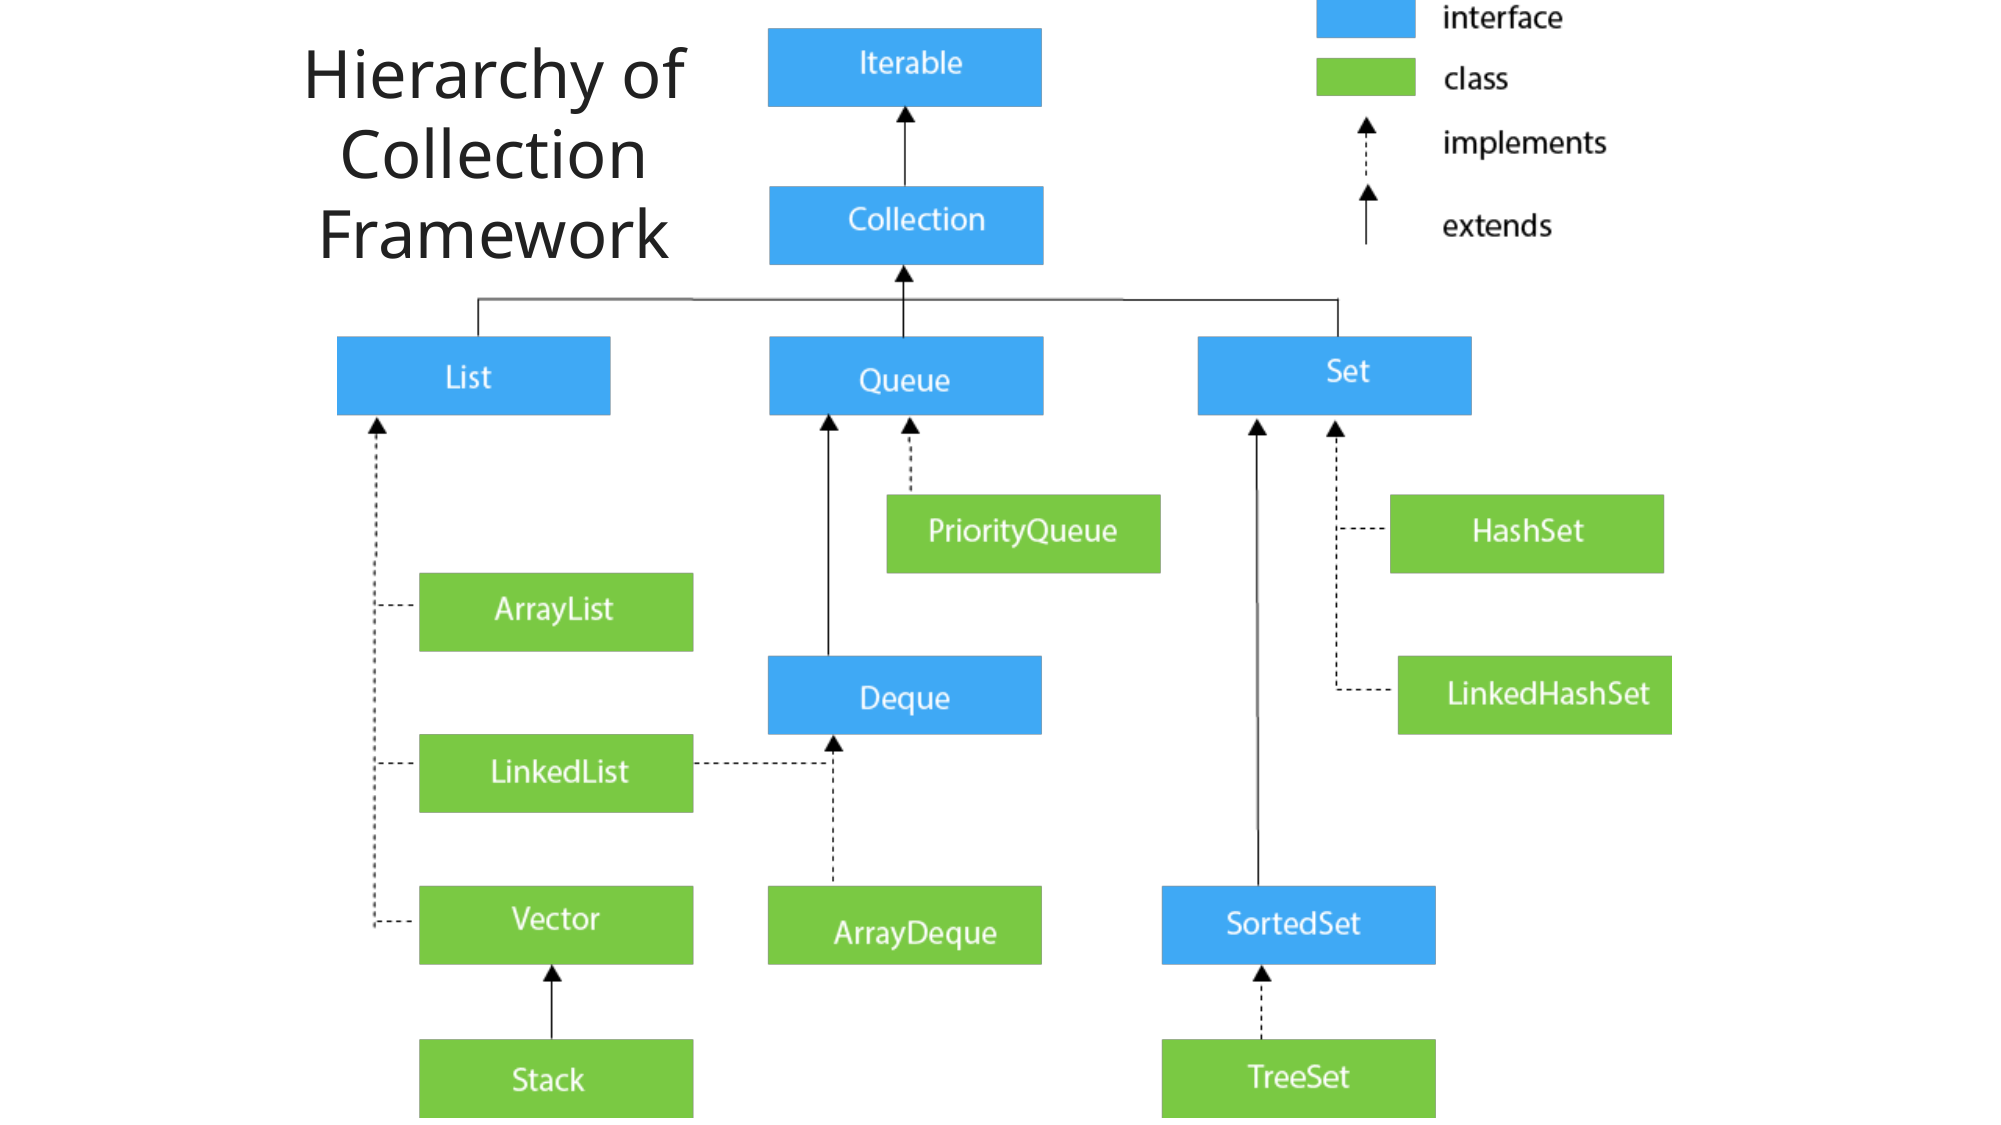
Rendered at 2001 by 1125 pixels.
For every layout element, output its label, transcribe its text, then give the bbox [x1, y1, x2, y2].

text_box Hierarchy of Collection Framework [249, 24, 337, 280]
picture [337, 0, 1672, 1118]
